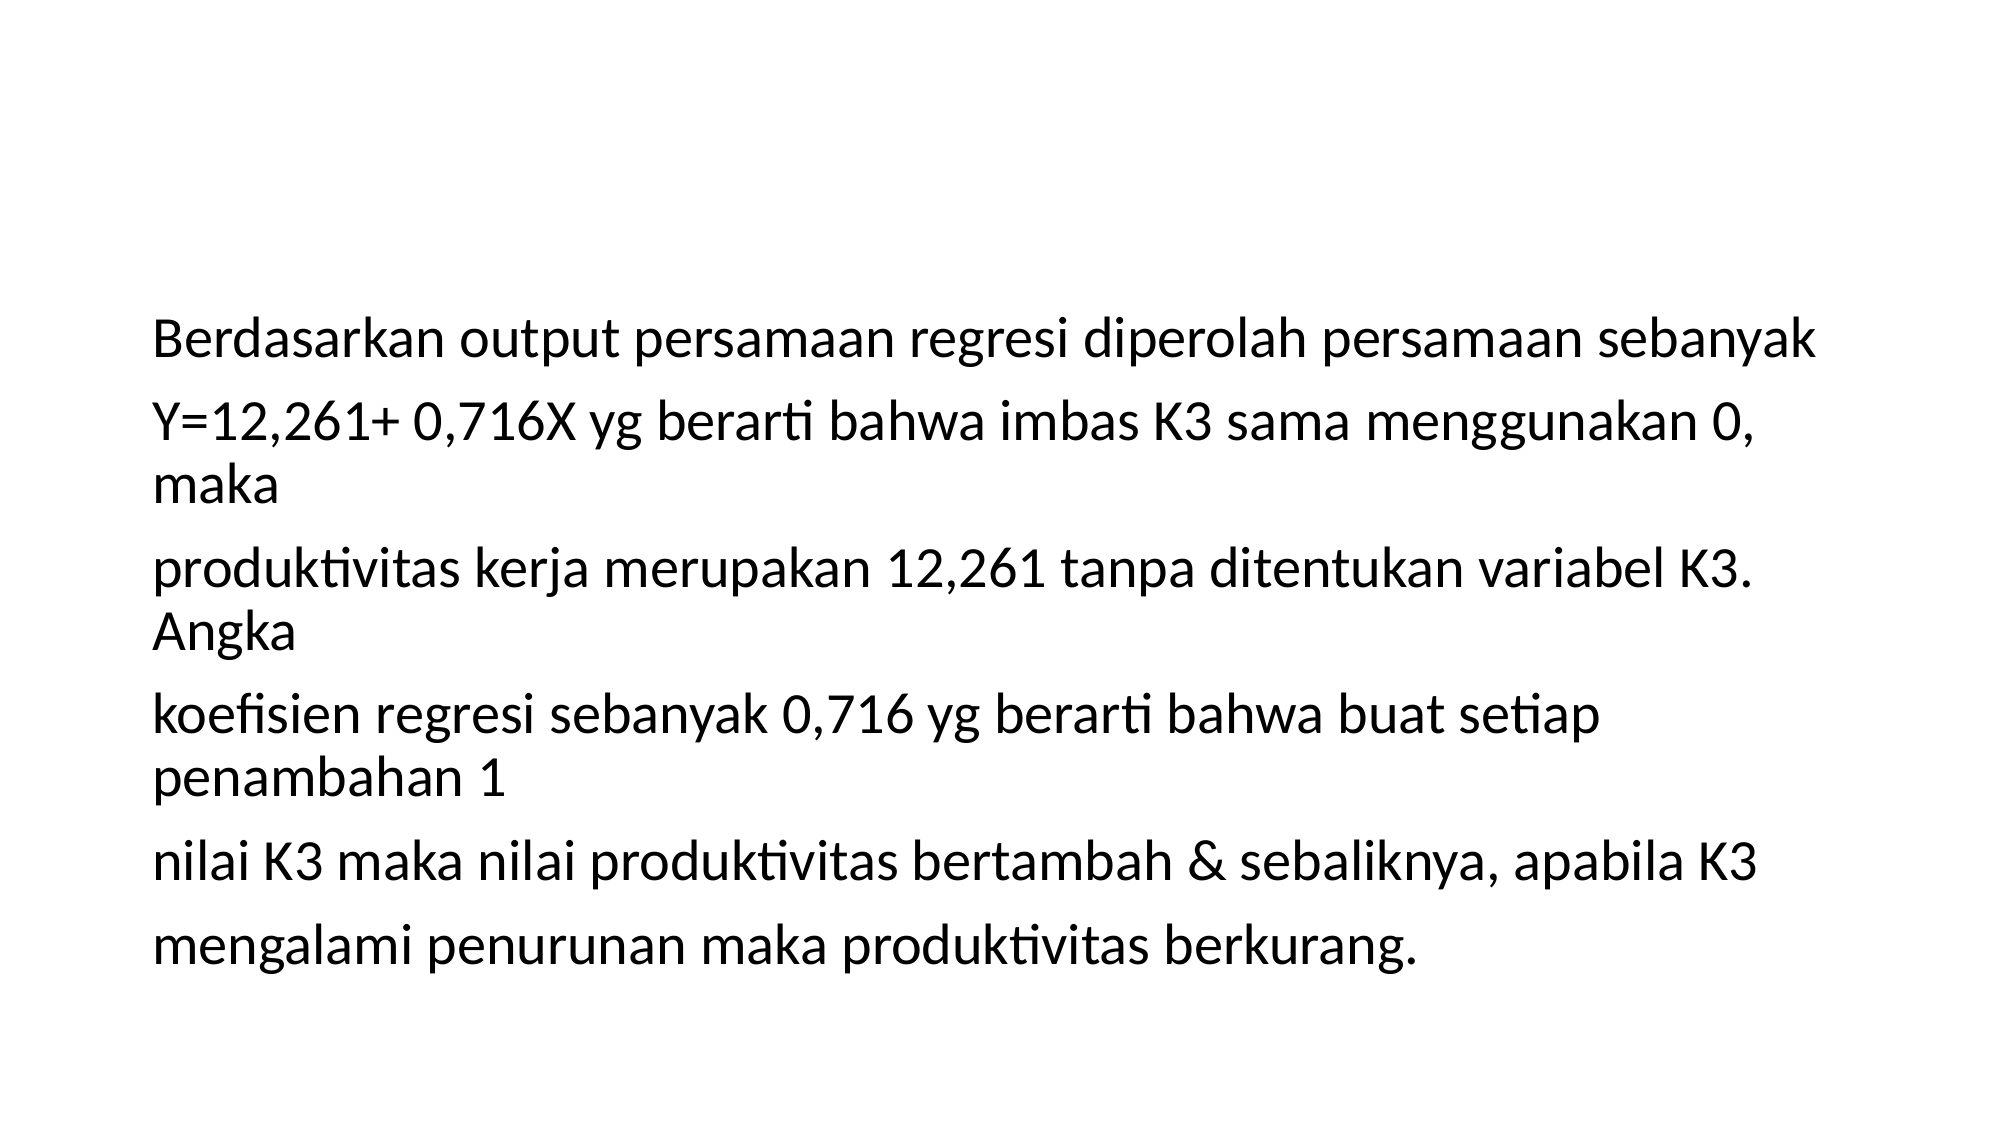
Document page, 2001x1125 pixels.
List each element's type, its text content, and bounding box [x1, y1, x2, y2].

list Berdasarkan output persamaan regresi diperolah persamaan sebanyak Y=12,261+ 0,716X yg berarti bahwa imbas K3 sama menggunakan 0, maka produktivitas kerja merupakan 12,261 tanpa ditentukan variabel K3. Angka koefisien regresi sebanyak 0,716 yg berarti bahwa buat setiap penambahan 1 nilai K3 maka nilai produktivitas bertambah & sebaliknya, apabila K3 mengalami penurunan maka produktivitas berkurang. [137, 299, 1863, 1014]
